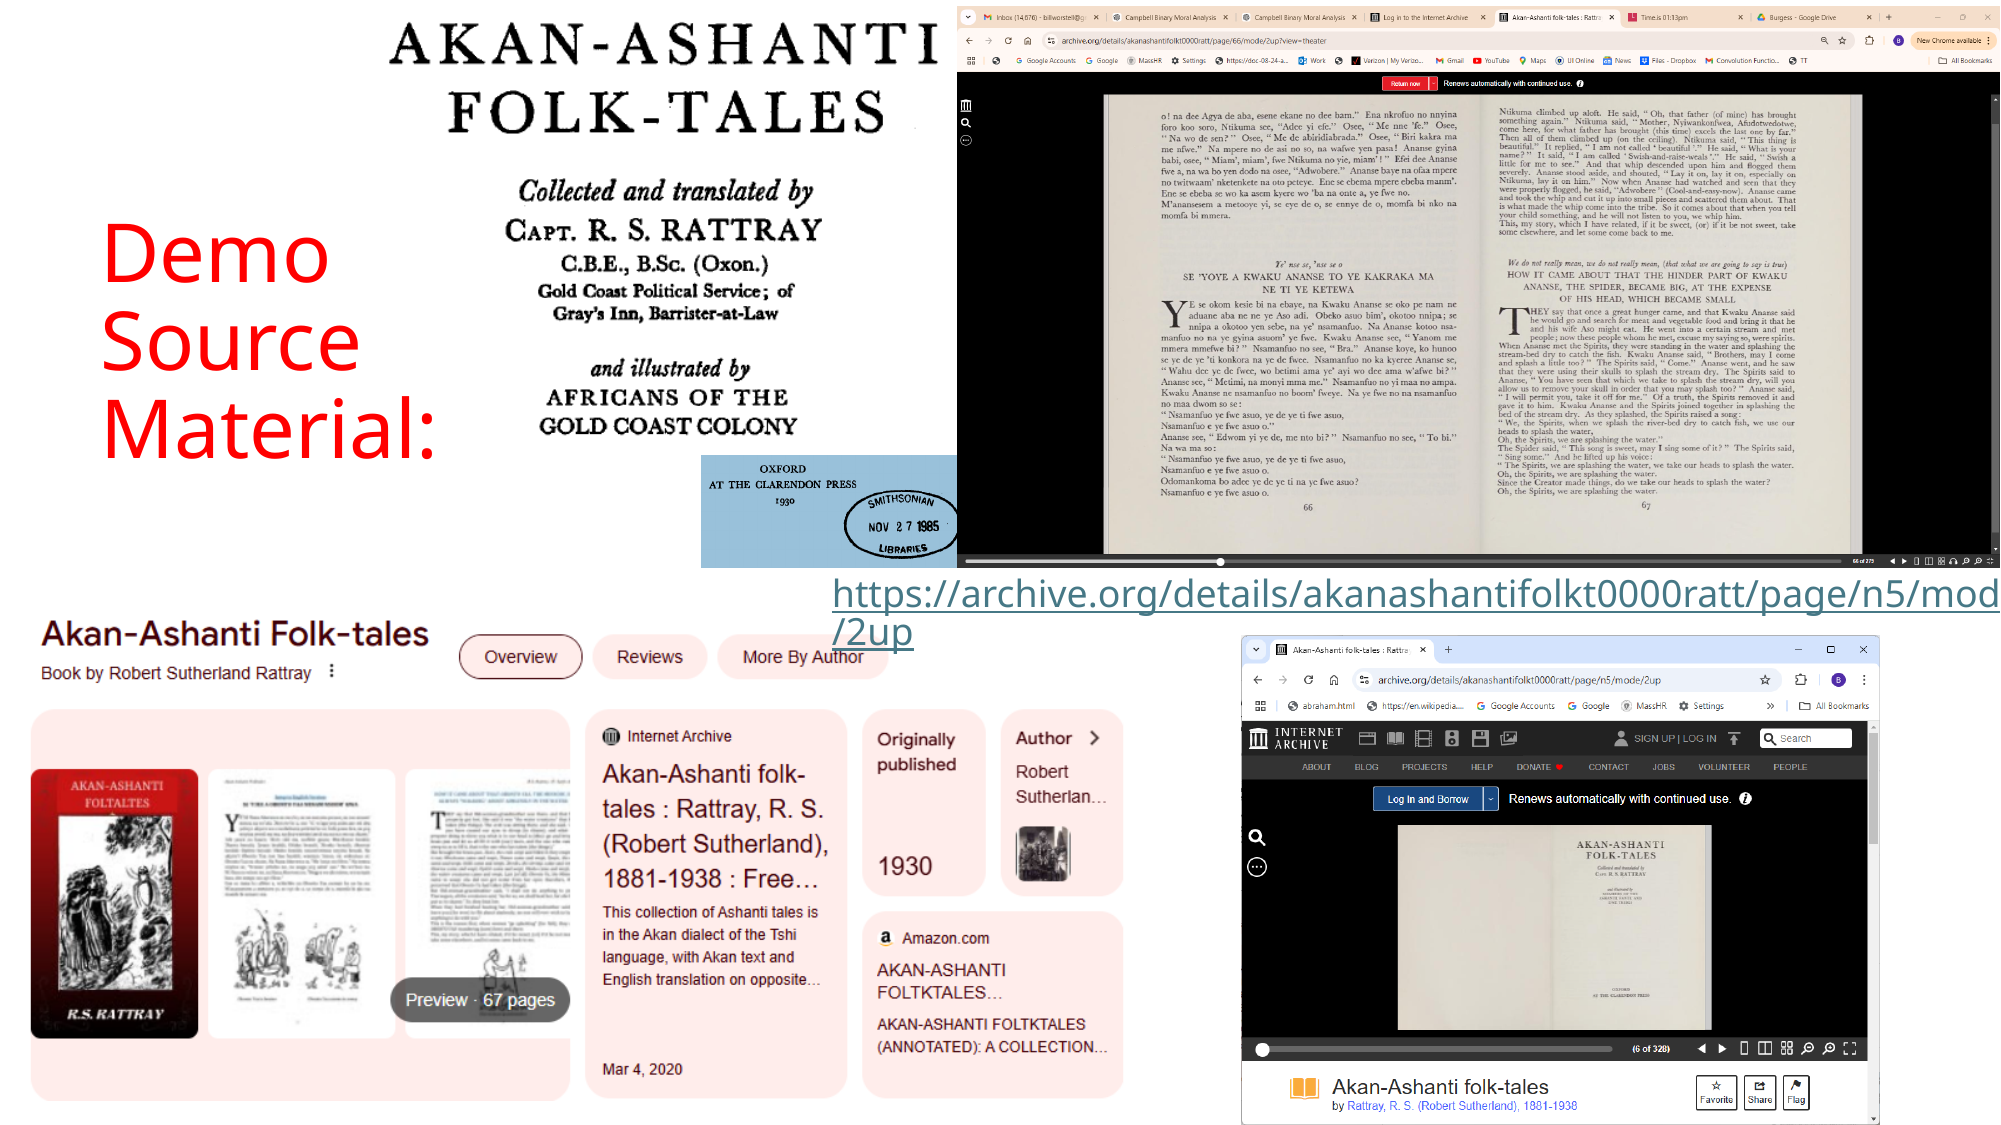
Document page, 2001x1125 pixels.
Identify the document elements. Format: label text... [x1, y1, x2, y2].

text_box https://archive.org/details/akanashantifolkt0000ratt/page/n5/mode/2up [817, 568, 2000, 674]
picture [373, 6, 2000, 568]
picture [1241, 634, 1881, 1125]
title Demo Source Material: [85, 176, 461, 512]
picture [20, 591, 1127, 1102]
